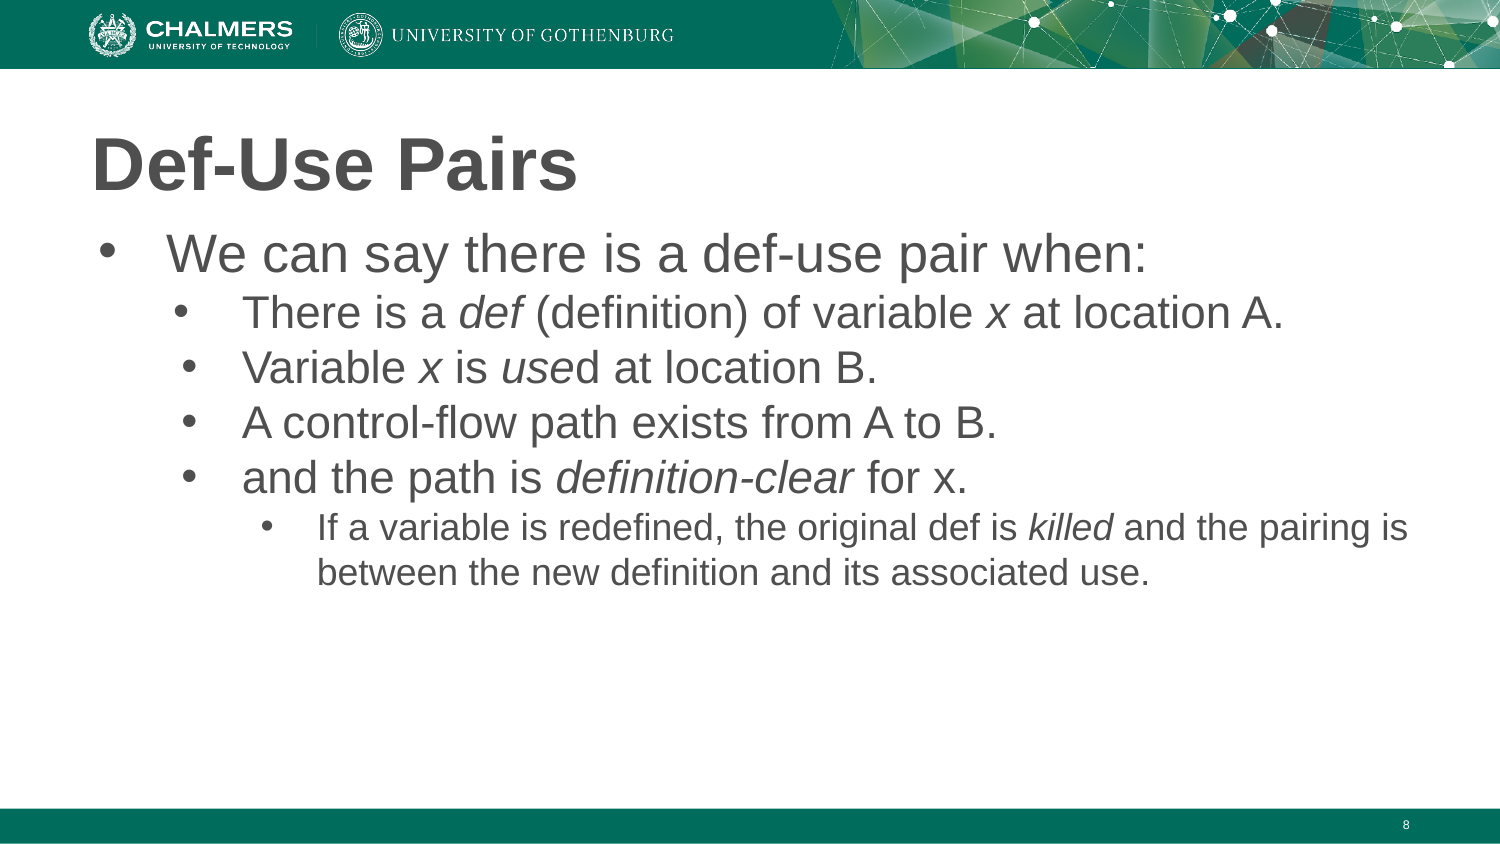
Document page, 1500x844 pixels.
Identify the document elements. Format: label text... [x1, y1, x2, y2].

picture [759, 0, 1500, 68]
picture [64, 0, 696, 85]
slide_number ‹#› [1074, 809, 1425, 844]
list We can say there is a def-use pair when: There is a def (definition) of variable x at location A. Variable x is used at location B. A control-flow path exists from A to B. and the path is definition-clear for x. If a variable is redefined, the original def is killed and the pairing is between the new definition and its associated use. [76, 210, 1425, 782]
title Def-Use Pairs [76, 100, 1425, 210]
